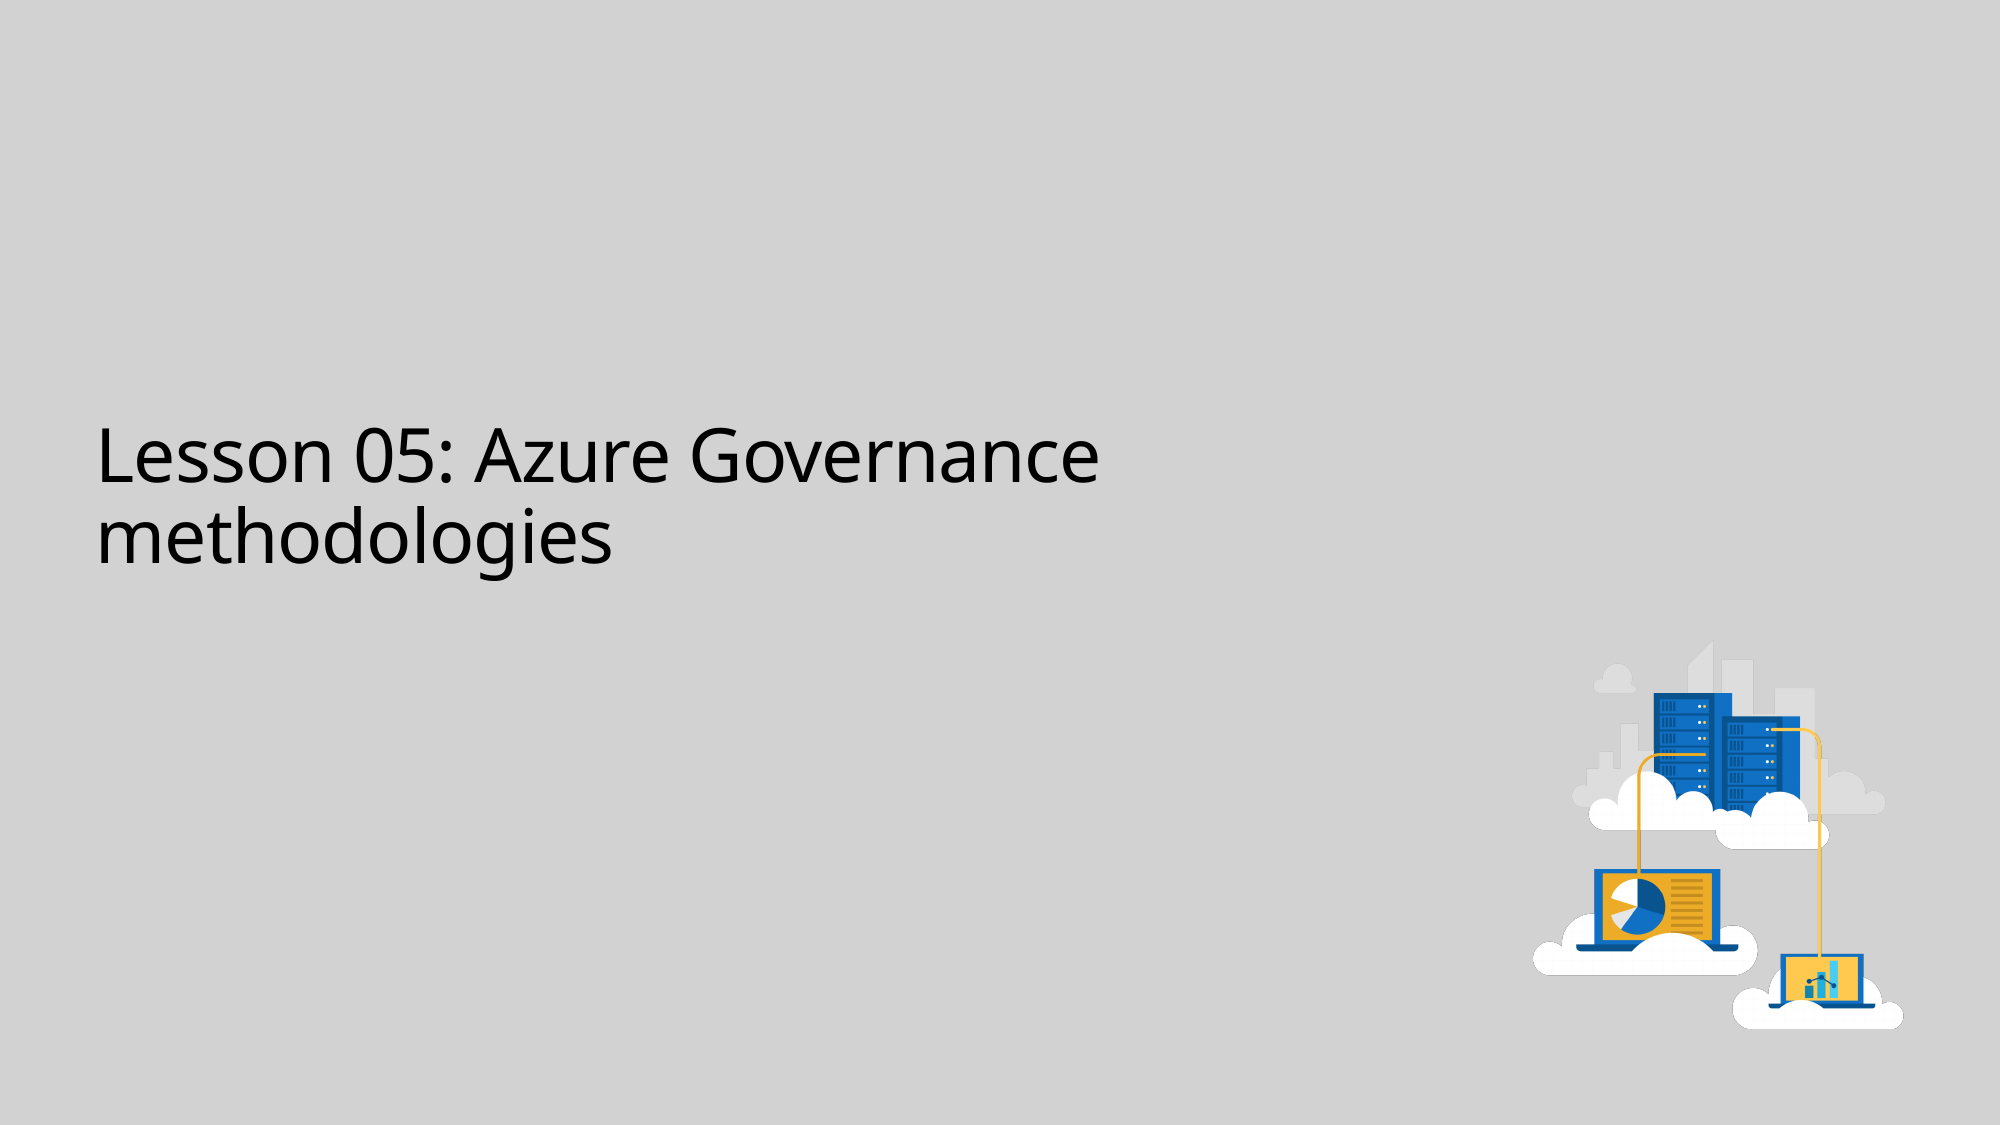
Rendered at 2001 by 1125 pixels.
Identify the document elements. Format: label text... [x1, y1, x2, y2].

picture [1532, 639, 1905, 1029]
title Lesson 05: Azure Governance methodologies [95, 497, 1596, 580]
